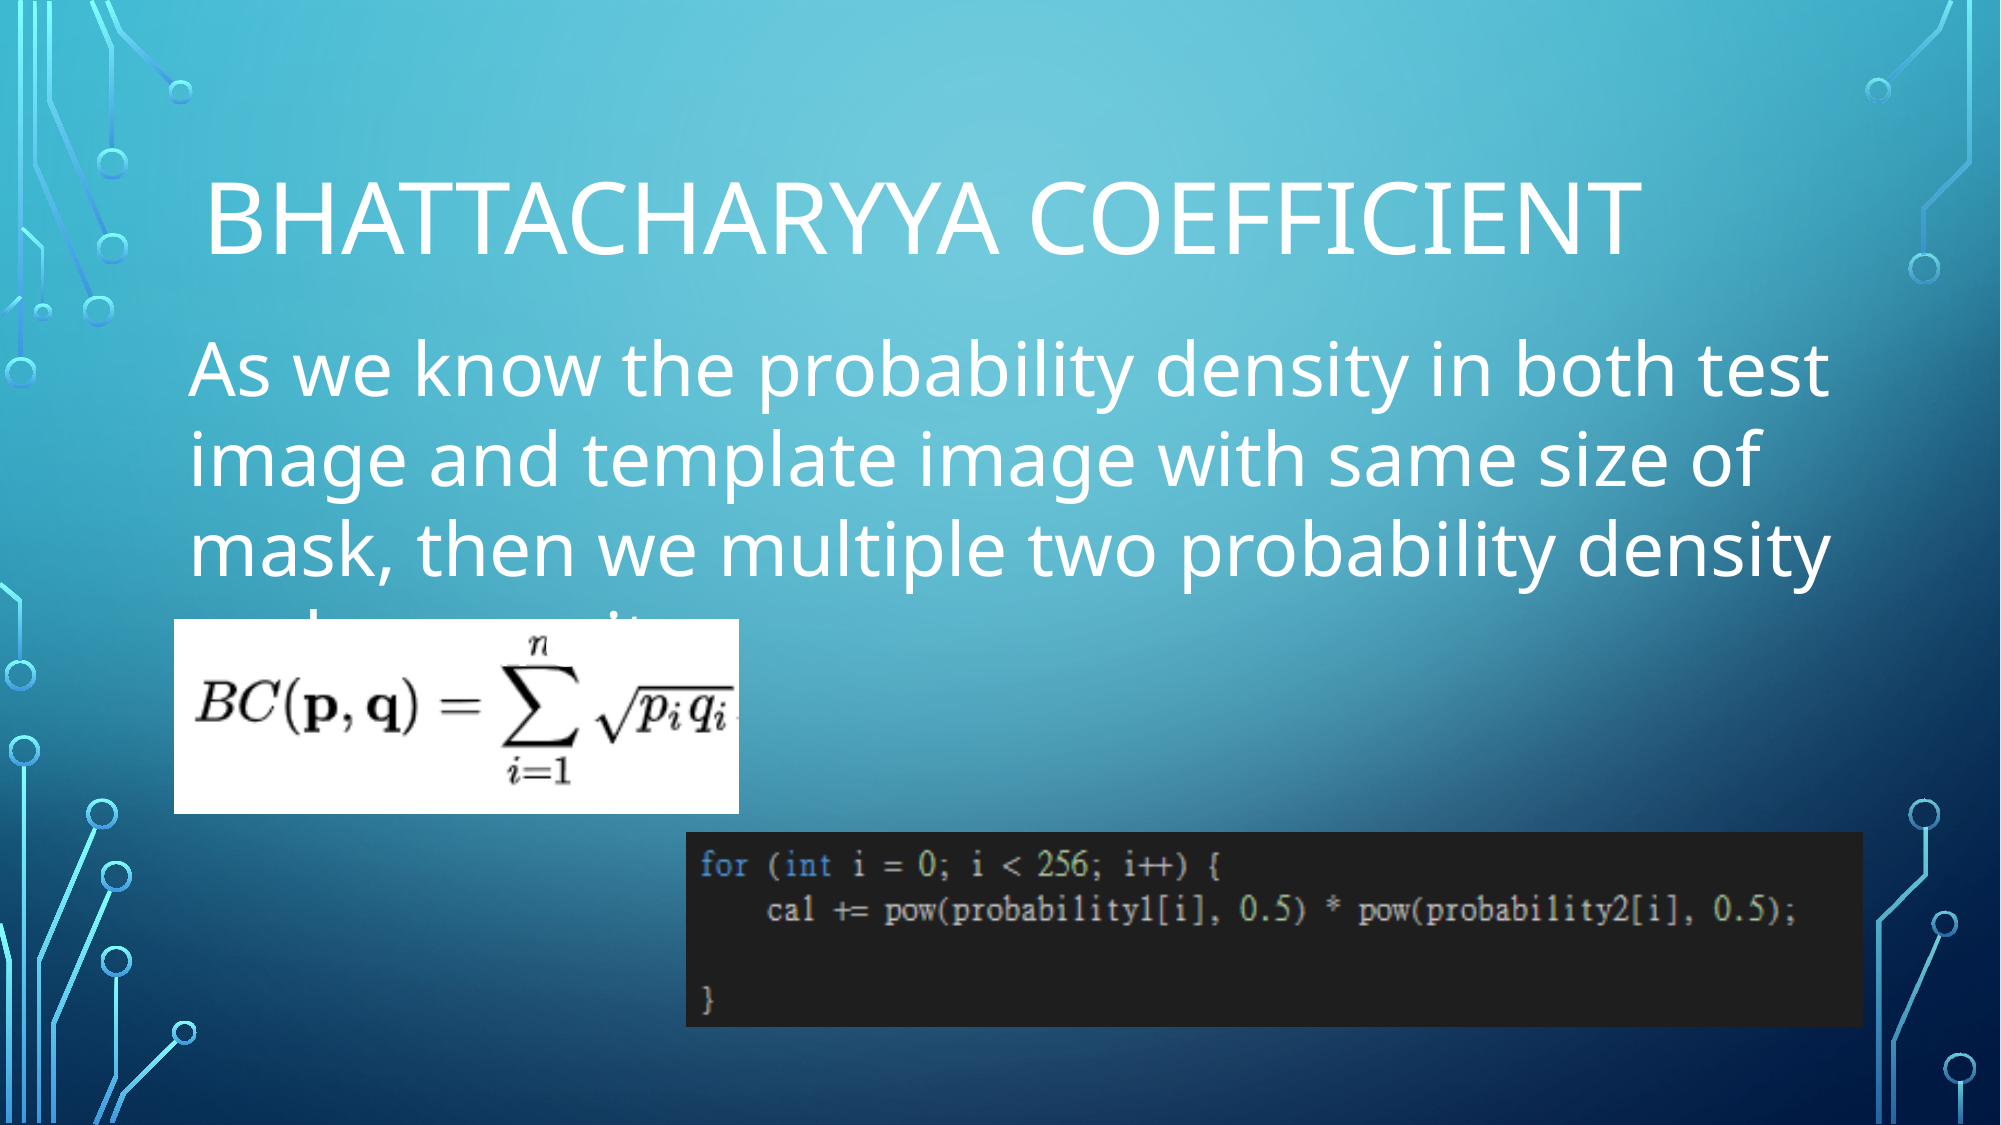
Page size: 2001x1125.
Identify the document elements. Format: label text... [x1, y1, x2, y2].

title Bhattacharyya coefficient [187, 101, 1813, 313]
picture [174, 619, 740, 815]
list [686, 831, 1863, 1027]
text_box As we know the probability density in both test image and template image with same size of mask, then we multiple two probability density and square it. [174, 313, 1903, 689]
